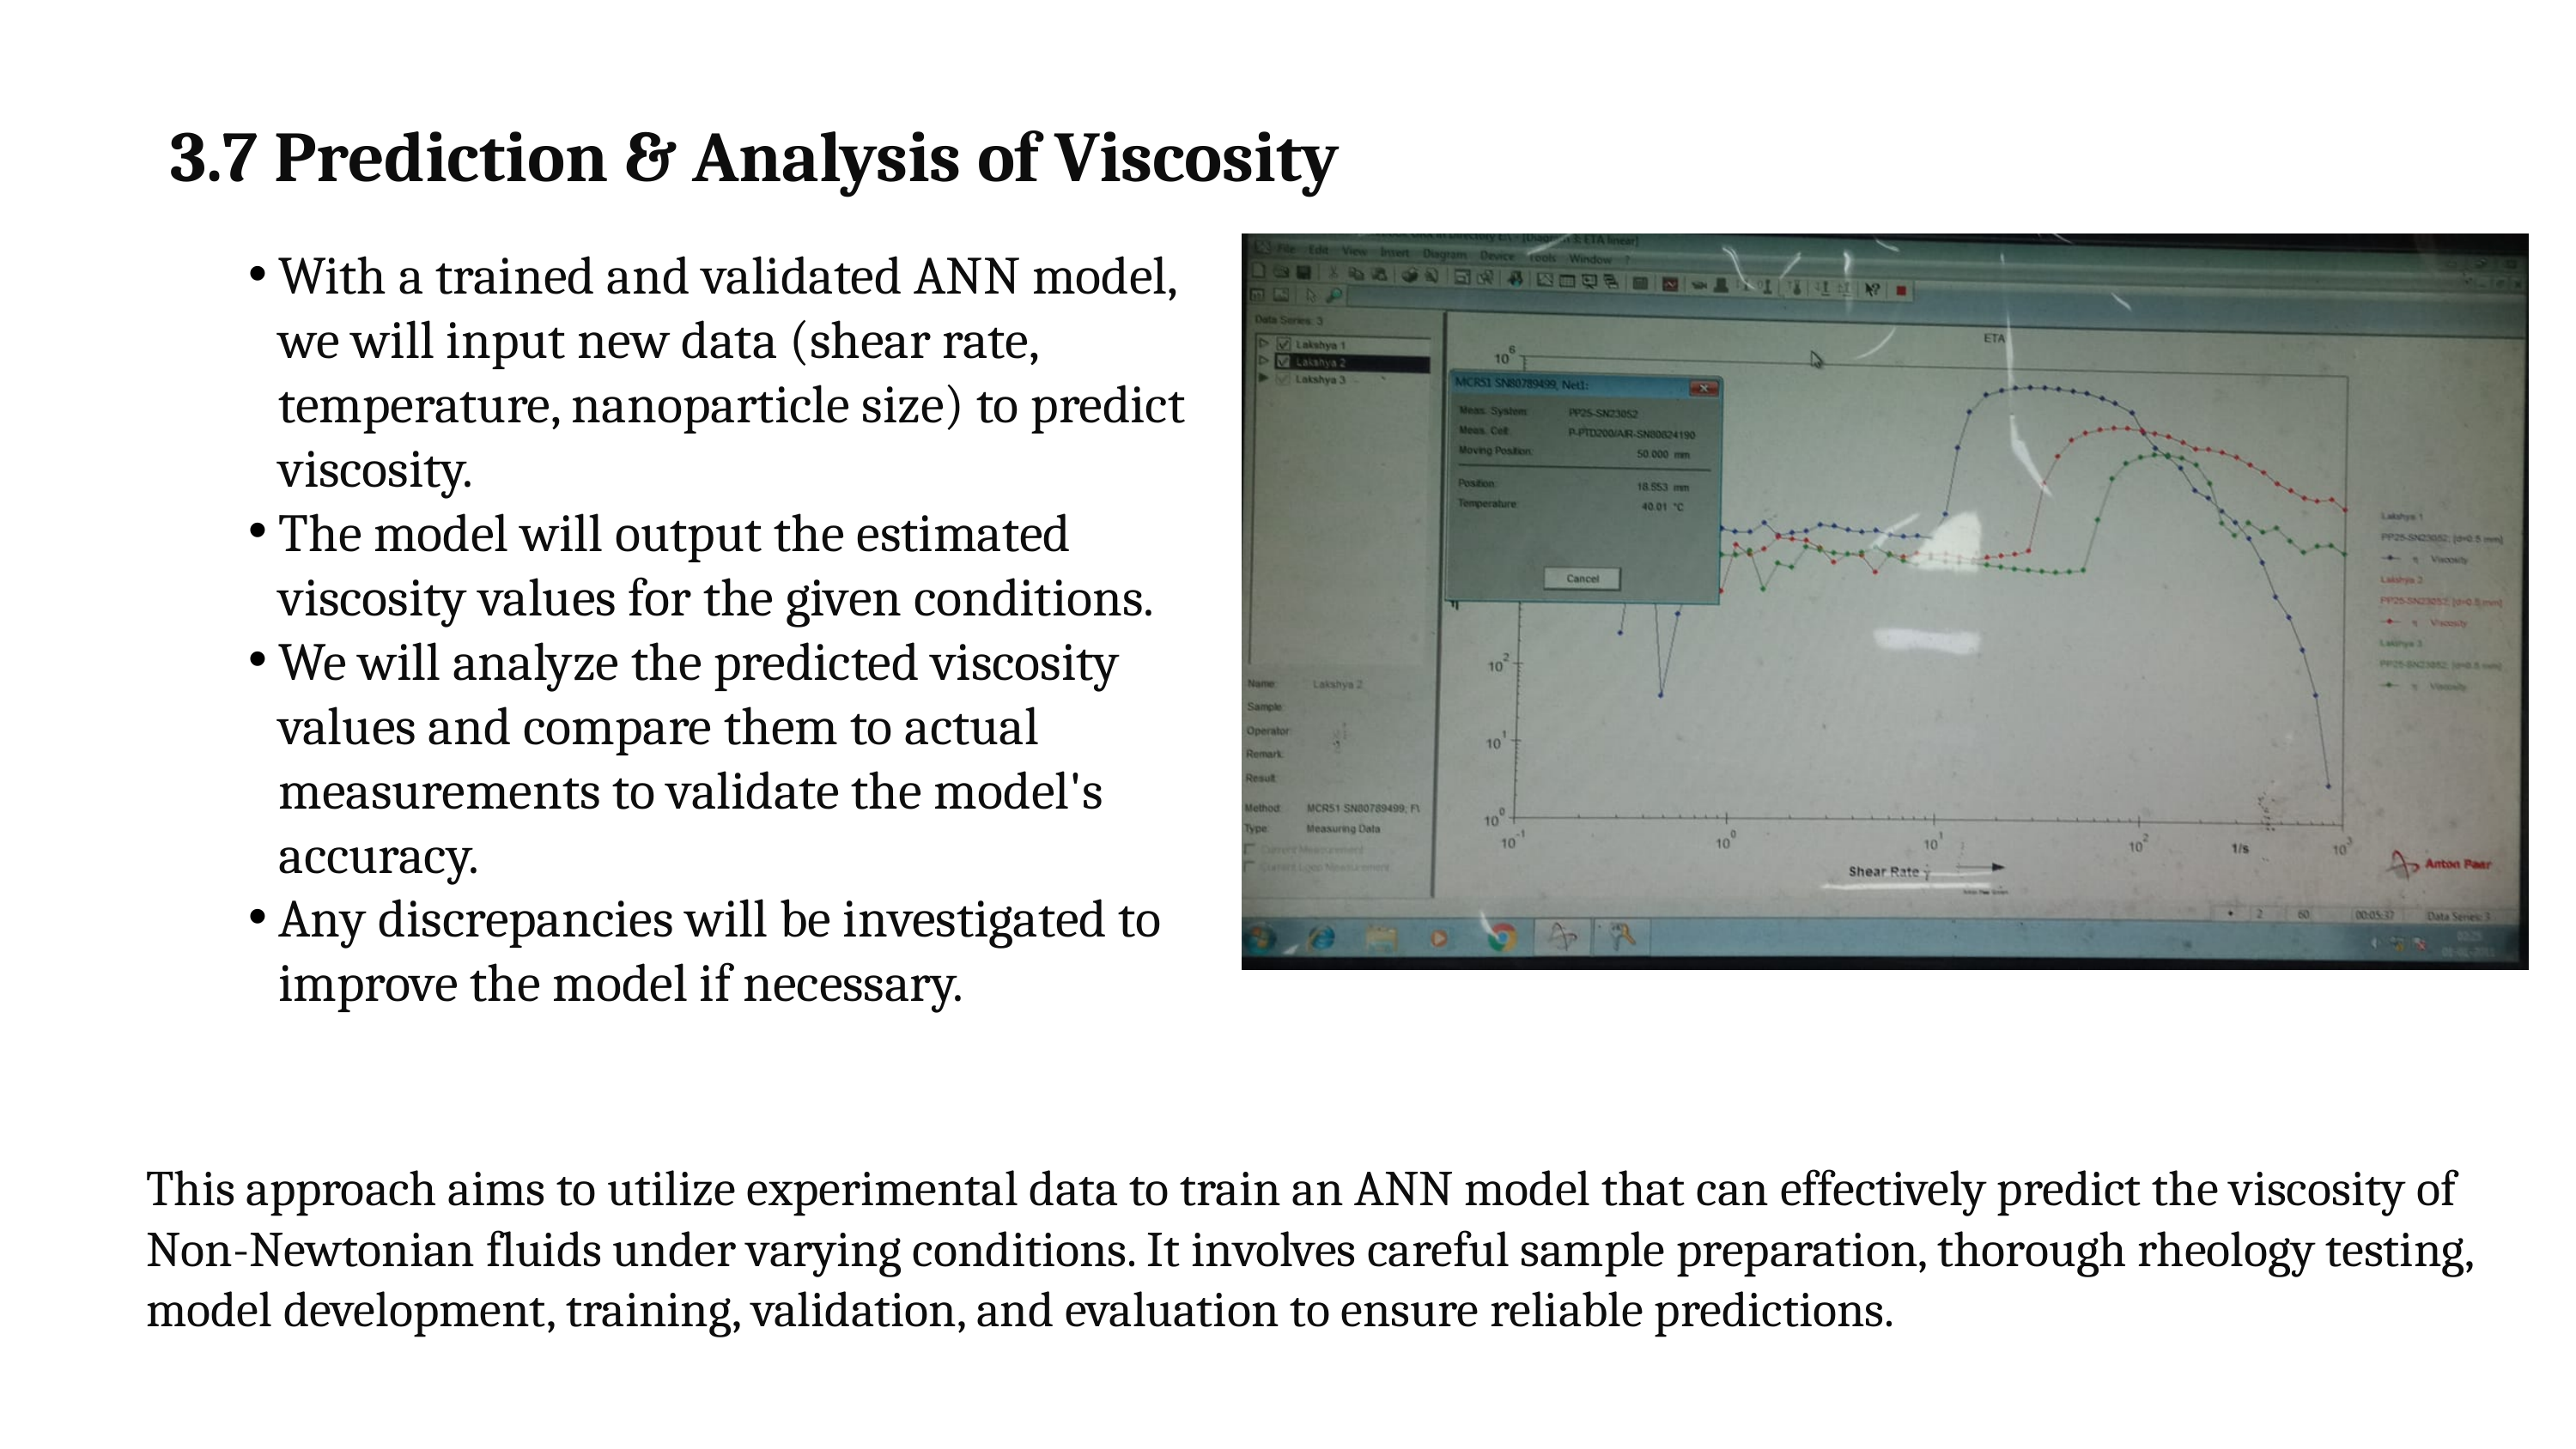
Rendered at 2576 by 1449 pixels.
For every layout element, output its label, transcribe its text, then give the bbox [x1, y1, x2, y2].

text_box This approach aims to utilize experimental data to train an ANN model that can effectively predict the viscosity of Non-Newtonian fluids under varying conditions. It involves careful sample preparation, thorough rheology testing, model development, training, validation, and evaluation to ensure reliable predictions. [131, 1089, 2552, 1343]
picture [1242, 233, 2529, 970]
text_box With a trained and validated ANN model, we will input new data (shear rate, temperature, nanoparticle size) to predict viscosity. The model will output the estimated viscosity values for the given conditions. We will analyze the predicted viscosity values and compare them to actual measurements to validate the model's accuracy. Any discrepancies will be investigated to improve the model if necessary. [235, 233, 1201, 1019]
text_box 3.7 Prediction & Analysis of Viscosity [103, 103, 1392, 202]
